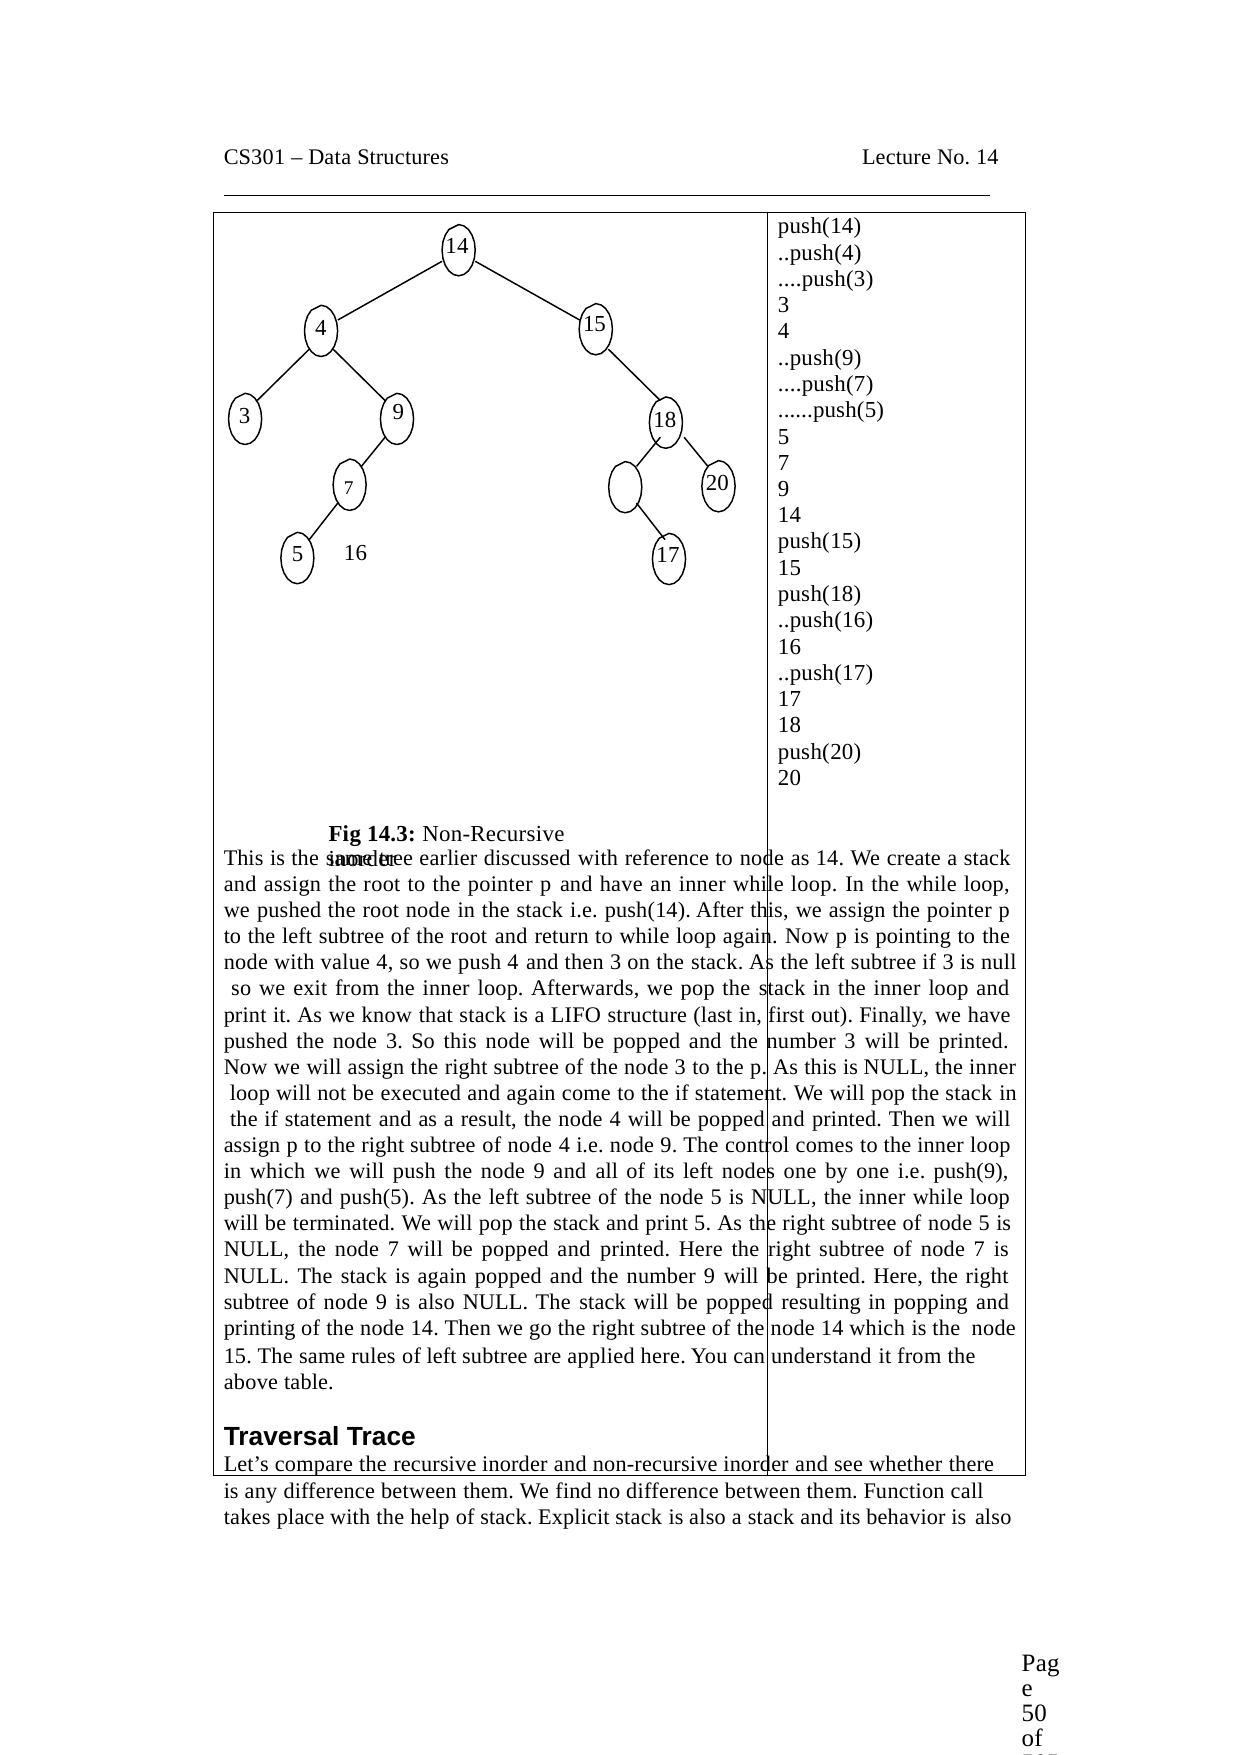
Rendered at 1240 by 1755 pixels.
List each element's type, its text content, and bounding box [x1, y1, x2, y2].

table_cell 14 [768, 503, 1025, 529]
table_header 14 15 9 7 16 Fig 14.3: Non-Recursive inorder [328, 213, 644, 1475]
table_header 18 17 [644, 213, 692, 1475]
table_header push(14) [768, 213, 1025, 240]
table_cell 18 [768, 713, 1025, 739]
table_cell 15 [768, 555, 1025, 581]
table_cell 4 [768, 319, 1025, 345]
table_cell ....push(7) [768, 371, 1025, 398]
table_header 4 [309, 213, 328, 1475]
table_header 5 [271, 213, 309, 1475]
table_cell 16 [768, 634, 1025, 660]
text_box Lecture No. 14 [860, 142, 1003, 170]
table_cell ..push(9) [768, 345, 1025, 371]
slide_number Page 50 of 505 [1019, 1651, 1065, 1755]
table_header 3 [214, 213, 271, 1475]
table_header 20 [692, 213, 767, 1475]
table_cell push(20) [768, 739, 1025, 765]
table_cell 7 [768, 450, 1025, 476]
table_cell 20 [768, 765, 1025, 1475]
text_box This is the same tree earlier discussed with reference to node as 14. We create a stack and assign the root to the pointer p and have an inner while loop. In the while loop, we pushed the root node in the stack i.e. push(14). After this, we assign the pointer p to the left subtree of the root and return to while loop again. Now p is pointing to the node with value 4, so we push 4 and then 3 on the stack. As the left subtree if 3 is null so we exit from the inner loop. Afterwards, we pop the stack in the inner loop and print it. As we know that stack is a LIFO structure (last in, first out). Finally, we have pushed the node 3. So this node will be popped and the number 3 will be printed. Now we will assign the right subtree of the node 3 to the p. As this is NULL, the inner loop will not be executed and again come to the if statement. We will pop the stack in the if statement and as a result, the node 4 will be popped and printed. Then we will assign p to the right subtree of node 4 i.e. node 9. The control comes to the inner loop in which we will push the node 9 and all of its left nodes one by one i.e. push(9), push(7) and push(5). As the left subtree of the node 5 is NULL, the inner while loop will be terminated. We will pop the stack and print 5. As the right subtree of node 5 is NULL, the node 7 will be popped and printed. Here the right subtree of node 7 is NULL. The stack is again popped and the number 9 will be printed. Here, the right subtree of node 9 is also NULL. The stack will be popped resulting in popping and printing of the node 14. Then we go the right subtree of the node 14 which is the node 15. The same rules of left subtree are applied here. You can understand it from the above table. Traversal Trace Let’s compare the recursive inorder and non-recursive inorder and see whether there is any difference between them. We find no difference between them. Function call takes place with the help of stack. Explicit stack is also a stack and its behavior is also [221, 1476, 1018, 1530]
table_cell 5 [768, 424, 1025, 450]
text_box CS301 – Data Structures [221, 142, 453, 170]
table_cell 3 [768, 292, 1025, 319]
table_cell ....push(3) [768, 266, 1025, 292]
table_cell ..push(4) [768, 240, 1025, 266]
table_cell push(18) [768, 581, 1025, 608]
table_cell push(15) [768, 529, 1025, 555]
table_cell ..push(17) [768, 660, 1025, 686]
table_cell ......push(5) [768, 398, 1025, 424]
table_cell 9 [768, 476, 1025, 503]
table_cell ..push(16) [768, 608, 1025, 634]
table_cell 17 [768, 686, 1025, 713]
